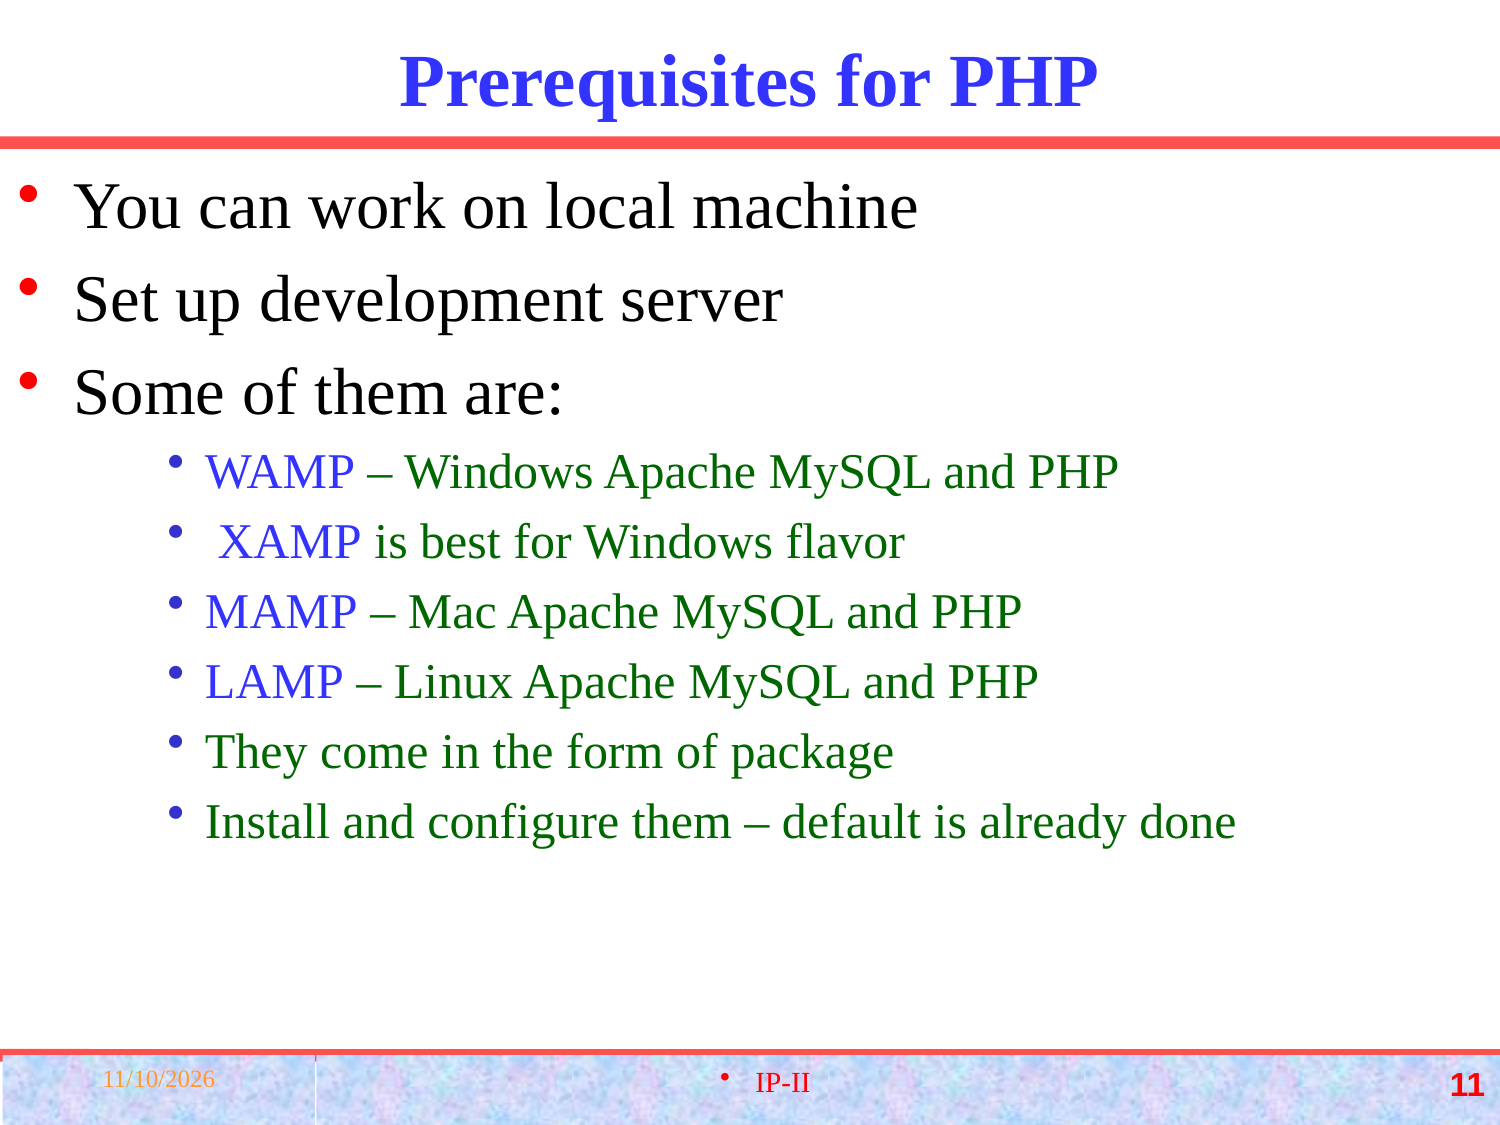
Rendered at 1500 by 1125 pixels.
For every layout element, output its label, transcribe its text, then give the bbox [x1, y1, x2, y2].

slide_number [2, 1055, 316, 1125]
list You can work on local machine Set up development server Some of them are: WAMP – Windows Apache MySQL and PHP XAMP is best for Windows flavor MAMP – Mac Apache MySQL and PHP LAMP – Linux Apache MySQL and PHP They come in the form of package Install and configure them – default is already done [2, 154, 1388, 994]
title Prerequisites for PHP [0, 6, 1500, 146]
slide_number 11 [1215, 1055, 1500, 1125]
footer IP-II [316, 1055, 1215, 1125]
